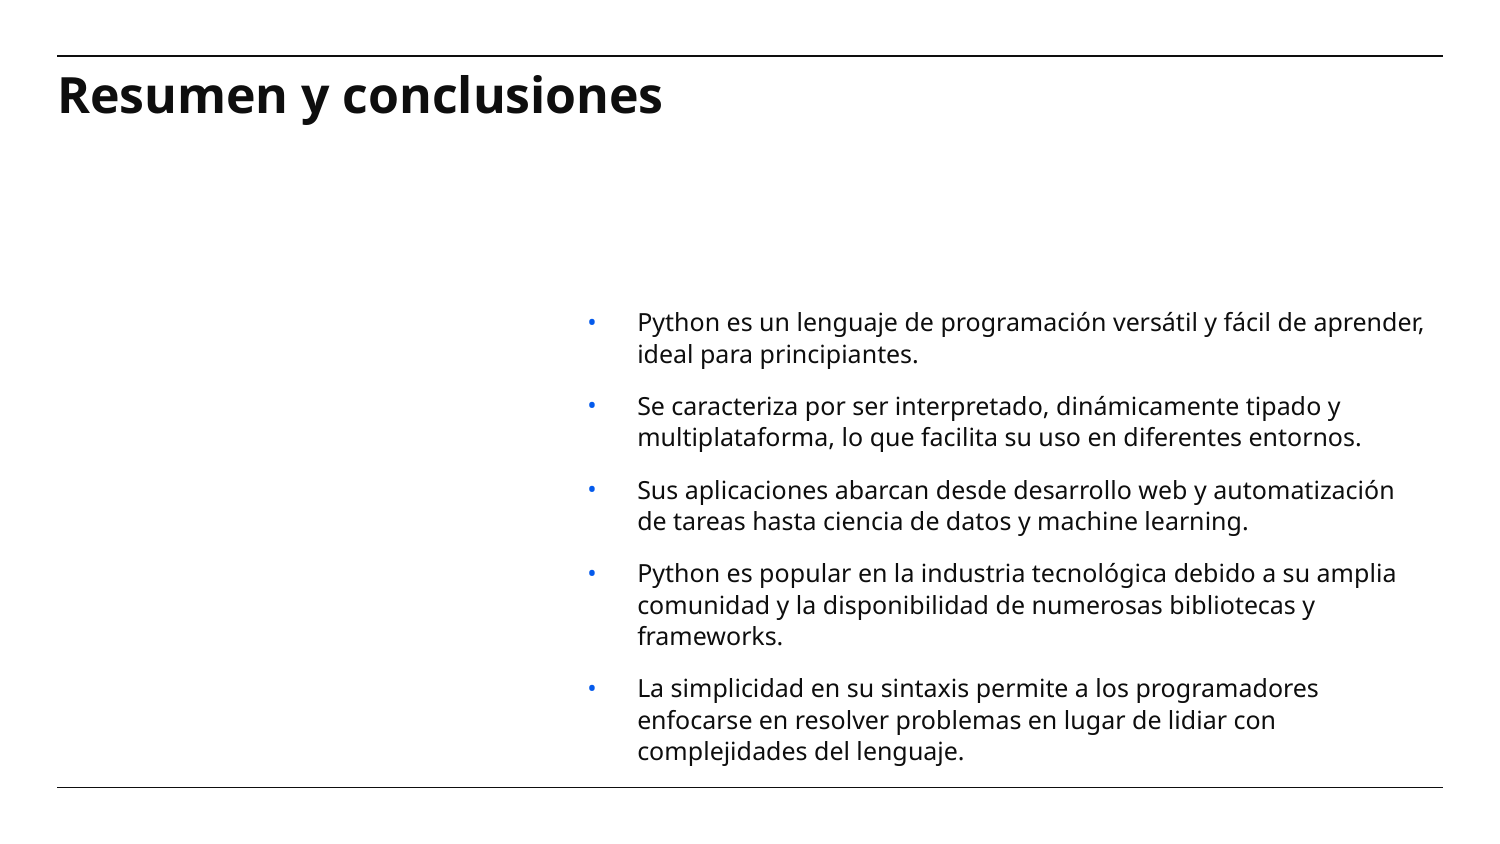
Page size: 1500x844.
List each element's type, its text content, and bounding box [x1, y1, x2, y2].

title Resumen y conclusiones [57, 63, 1443, 151]
list Python es un lenguaje de programación versátil y fácil de aprender, ideal para principiantes. Se caracteriza por ser interpretado, dinámicamente tipado y multiplataforma, lo que facilita su uso en diferentes entornos. Sus aplicaciones abarcan desde desarrollo web y automatización de tareas hasta ciencia de datos y machine learning. Python es popular en la industria tecnológica debido a su amplia comunidad y la disponibilidad de numerosas bibliotecas y frameworks. La simplicidad en su sintaxis permite a los programadores enfocarse en resolver problemas en lugar de lidiar con complejidades del lenguaje. [562, 224, 1443, 781]
